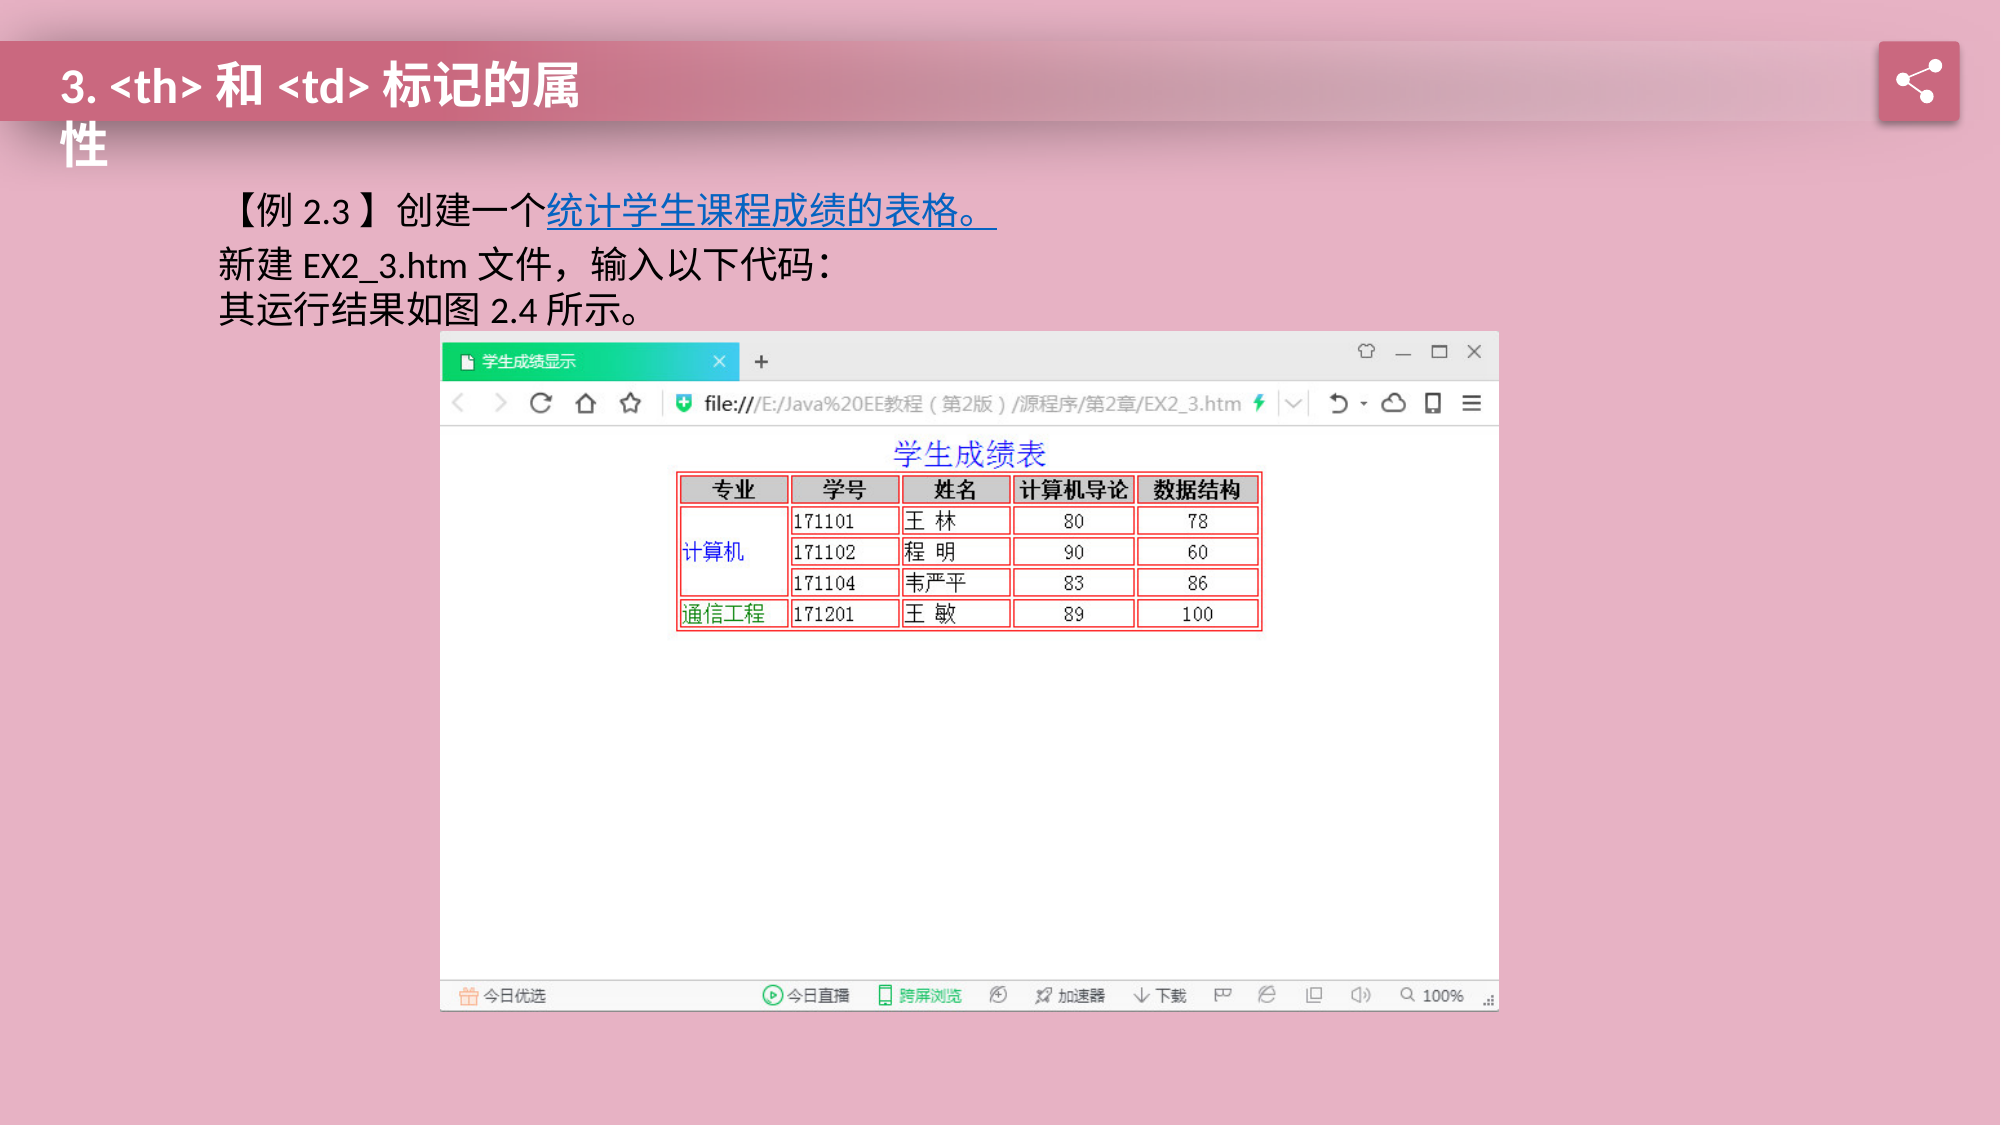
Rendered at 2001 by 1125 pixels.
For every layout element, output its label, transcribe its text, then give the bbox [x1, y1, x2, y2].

text_box 【例2.3】创建一个统计学生课程成绩的表格。 新建EX2_3.htm文件，输入以下代码： 其运行结果如图2.4所示。 [204, 179, 1793, 339]
text_box 3. <th>和<td>标记的属性 [44, 46, 637, 181]
picture [440, 331, 1499, 1012]
